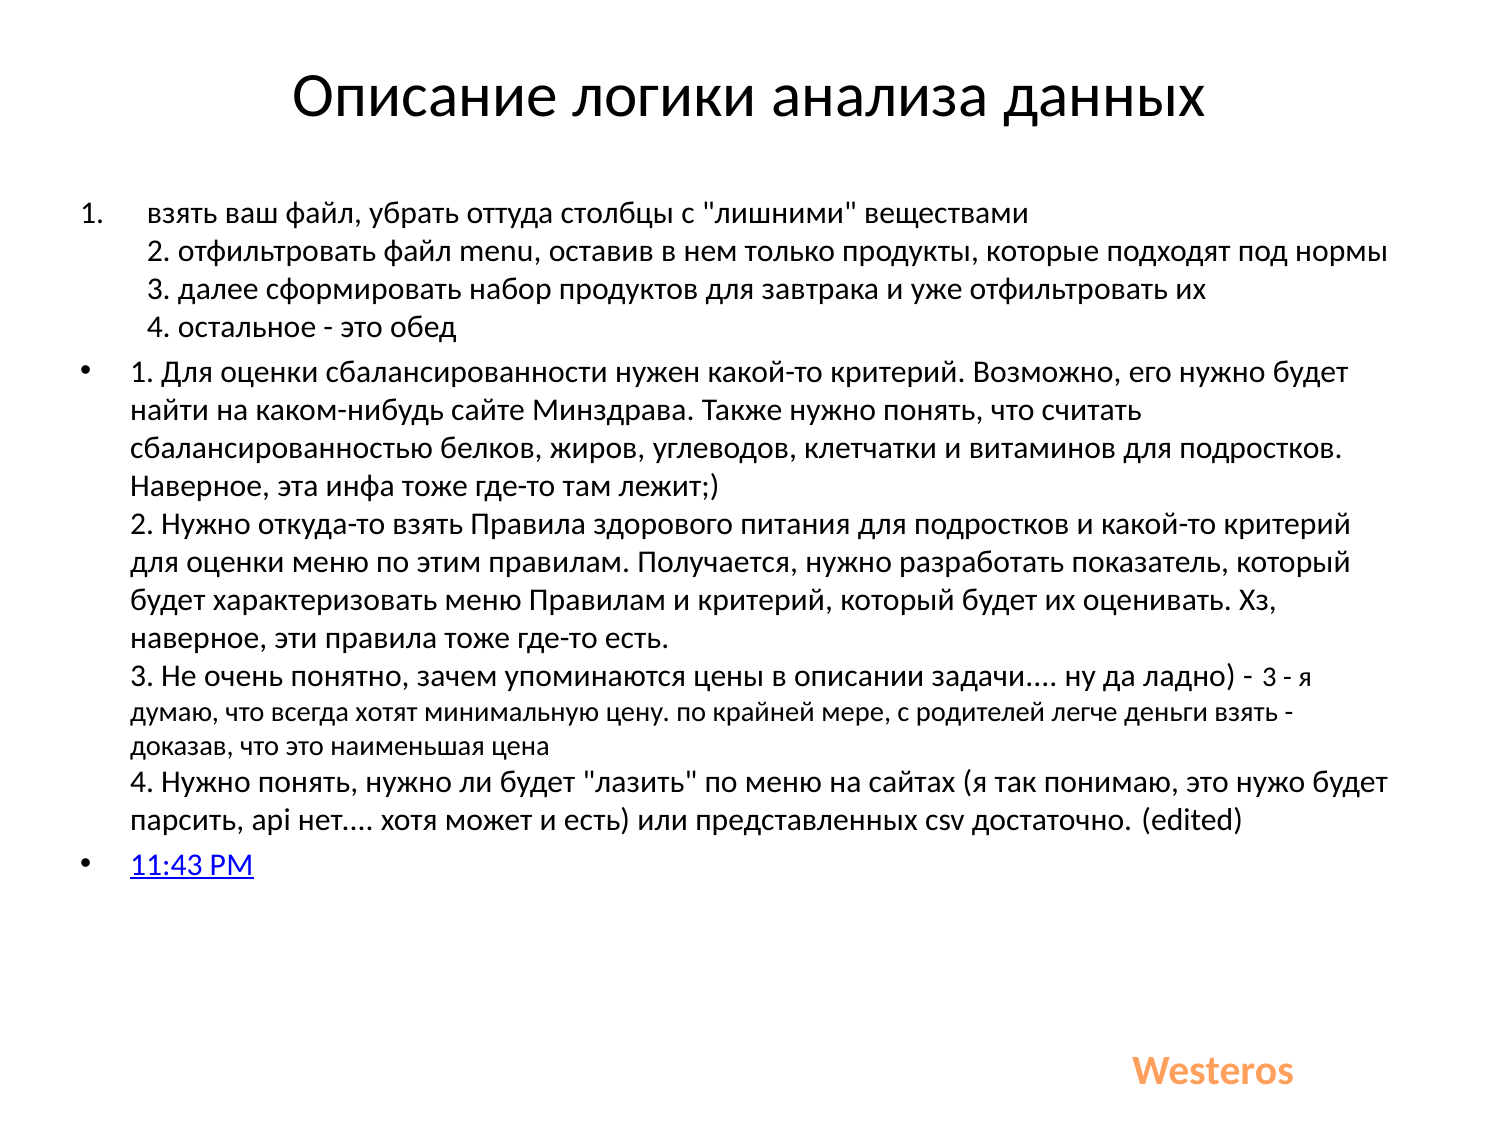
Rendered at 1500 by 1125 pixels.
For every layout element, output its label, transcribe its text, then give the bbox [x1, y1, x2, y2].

title Описание логики анализа данных [75, 45, 1425, 138]
list взять ваш файл, убрать оттуда столбцы с "лишними" веществами 2. отфильтровать файл menu, оставив в нем только продукты, которые подходят под нормы 3. далее сформировать набор продуктов для завтрака и уже отфильтровать их 4. остальное - это обед 1. Для оценки сбалансированности нужен какой-то критерий. Возможно, его нужно будет найти на каком-нибудь сайте Минздрава. Также нужно понять, что считать сбалансированностью белков, жиров, углеводов, клетчатки и витаминов для подростков. Наверное, эта инфа тоже где-то там лежит;) 2. Нужно откуда-то взять Правила здорового питания для подростков и какой-то критерий для оценки меню по этим правилам. Получается, нужно разработать показатель, который будет характеризовать меню Правилам и критерий, который будет их оценивать. Хз, наверное, эти правила тоже где-то есть. 3. Не очень понятно, зачем упоминаются цены в описании задачи.... ну да ладно) - 3 - я думаю, что всегда хотят минимальную цену. по крайней мере, с родителей легче деньги взять - доказав, что это наименьшая цена 4. Нужно понять, нужно ли будет "лазить" по меню на сайтах (я так понимаю, это нужо будет парсить, api нет.... хотя может и есть) или представленных csv достаточно. (edited) 11:43 PM [64, 184, 1415, 1012]
